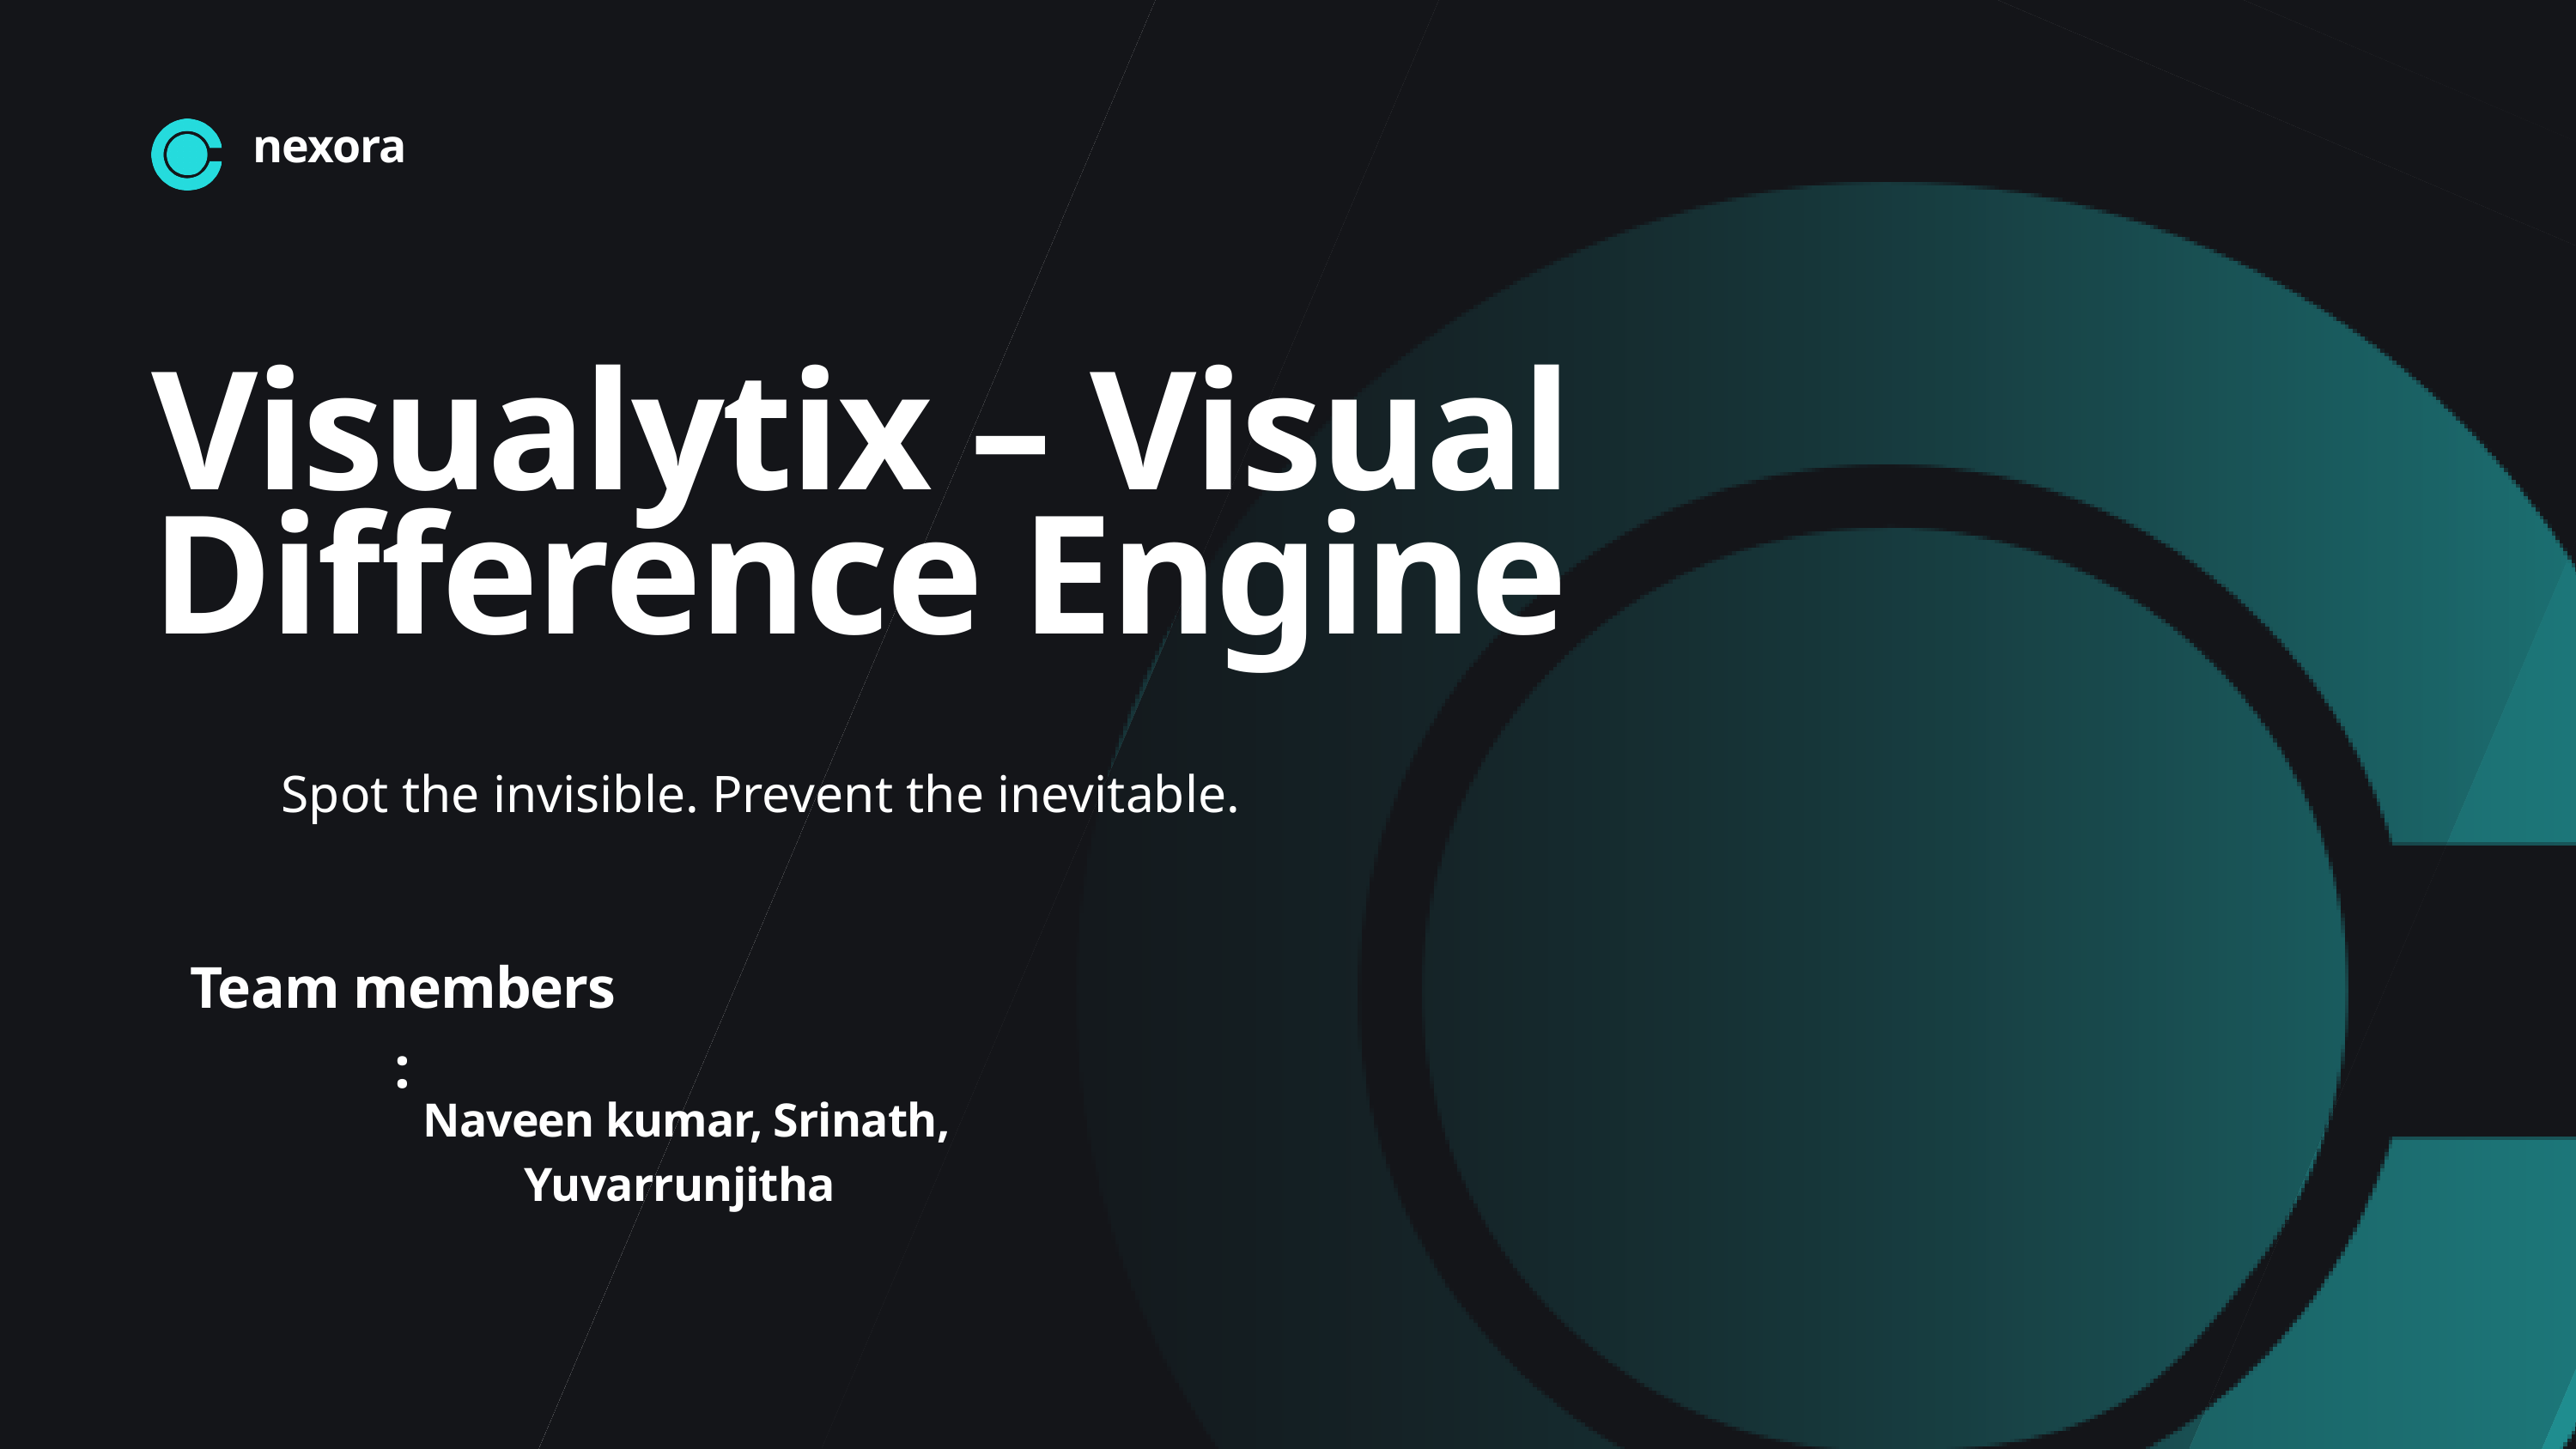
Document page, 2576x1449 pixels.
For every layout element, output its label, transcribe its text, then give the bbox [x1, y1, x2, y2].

text_box Visualytix – Visual Difference Engine [151, 377, 860, 667]
text_box Team members : [186, 940, 620, 1100]
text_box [866, 0, 2384, 1449]
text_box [2391, 27, 2576, 1449]
text_box nexora [252, 130, 436, 172]
text_box [151, 118, 222, 191]
text_box Spot the invisible. Prevent the inevitable. [281, 778, 860, 823]
text_box Naveen kumar, Srinath, Yuvarrunjitha [281, 1082, 860, 1211]
